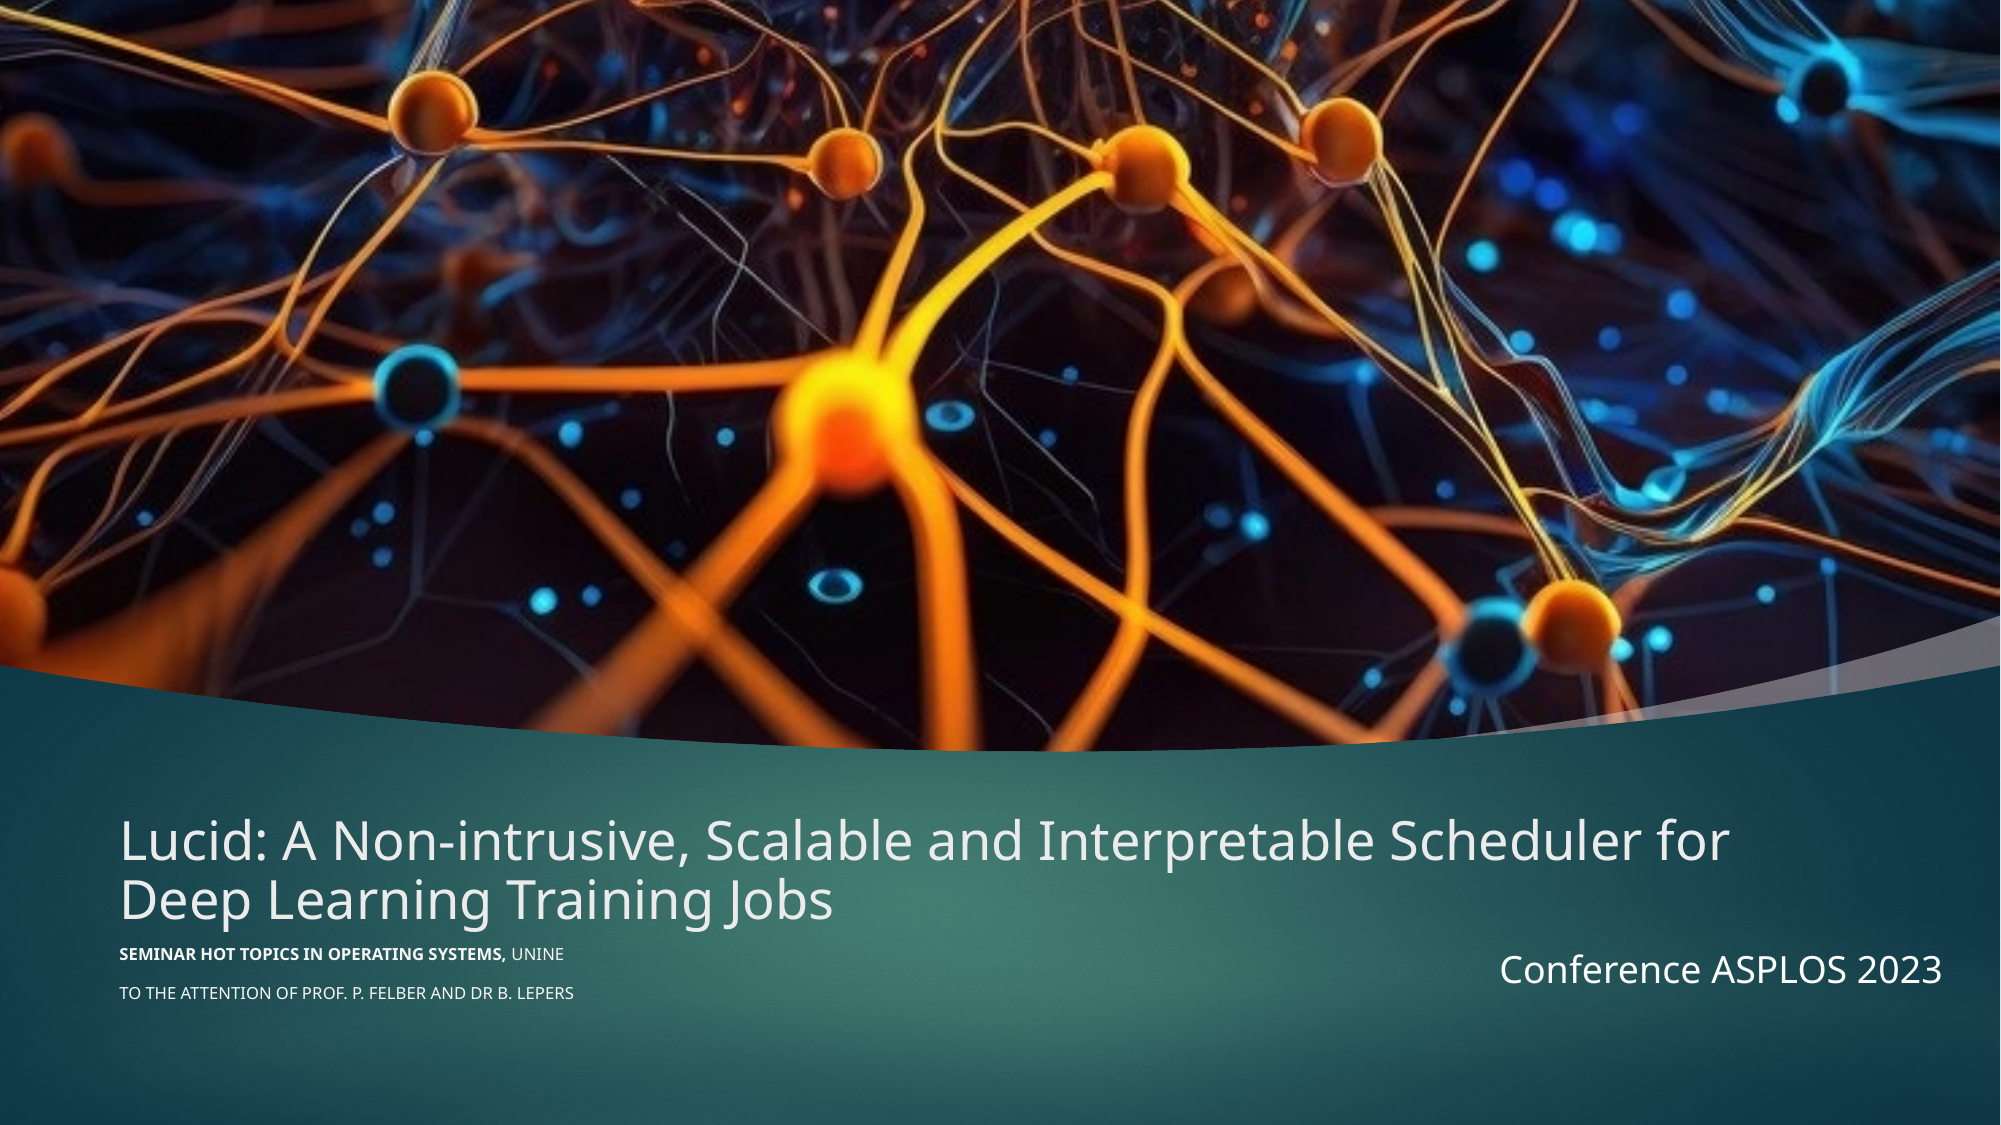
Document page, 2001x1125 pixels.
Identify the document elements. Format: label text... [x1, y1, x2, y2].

title Lucid: A Non-intrusive, Scalable and Interpretable Scheduler for Deep Learning Training Jobs [104, 835, 1812, 938]
picture [0, 0, 2000, 824]
text_box Conference ASPLOS 2023 [1484, 938, 2000, 999]
subtitle Seminar Hot Topics in Operating Systems, Unine To the attention of Prof. P. Felber and Dr B. Lepers [104, 938, 1812, 1019]
text_box [0, 835, 2000, 1125]
